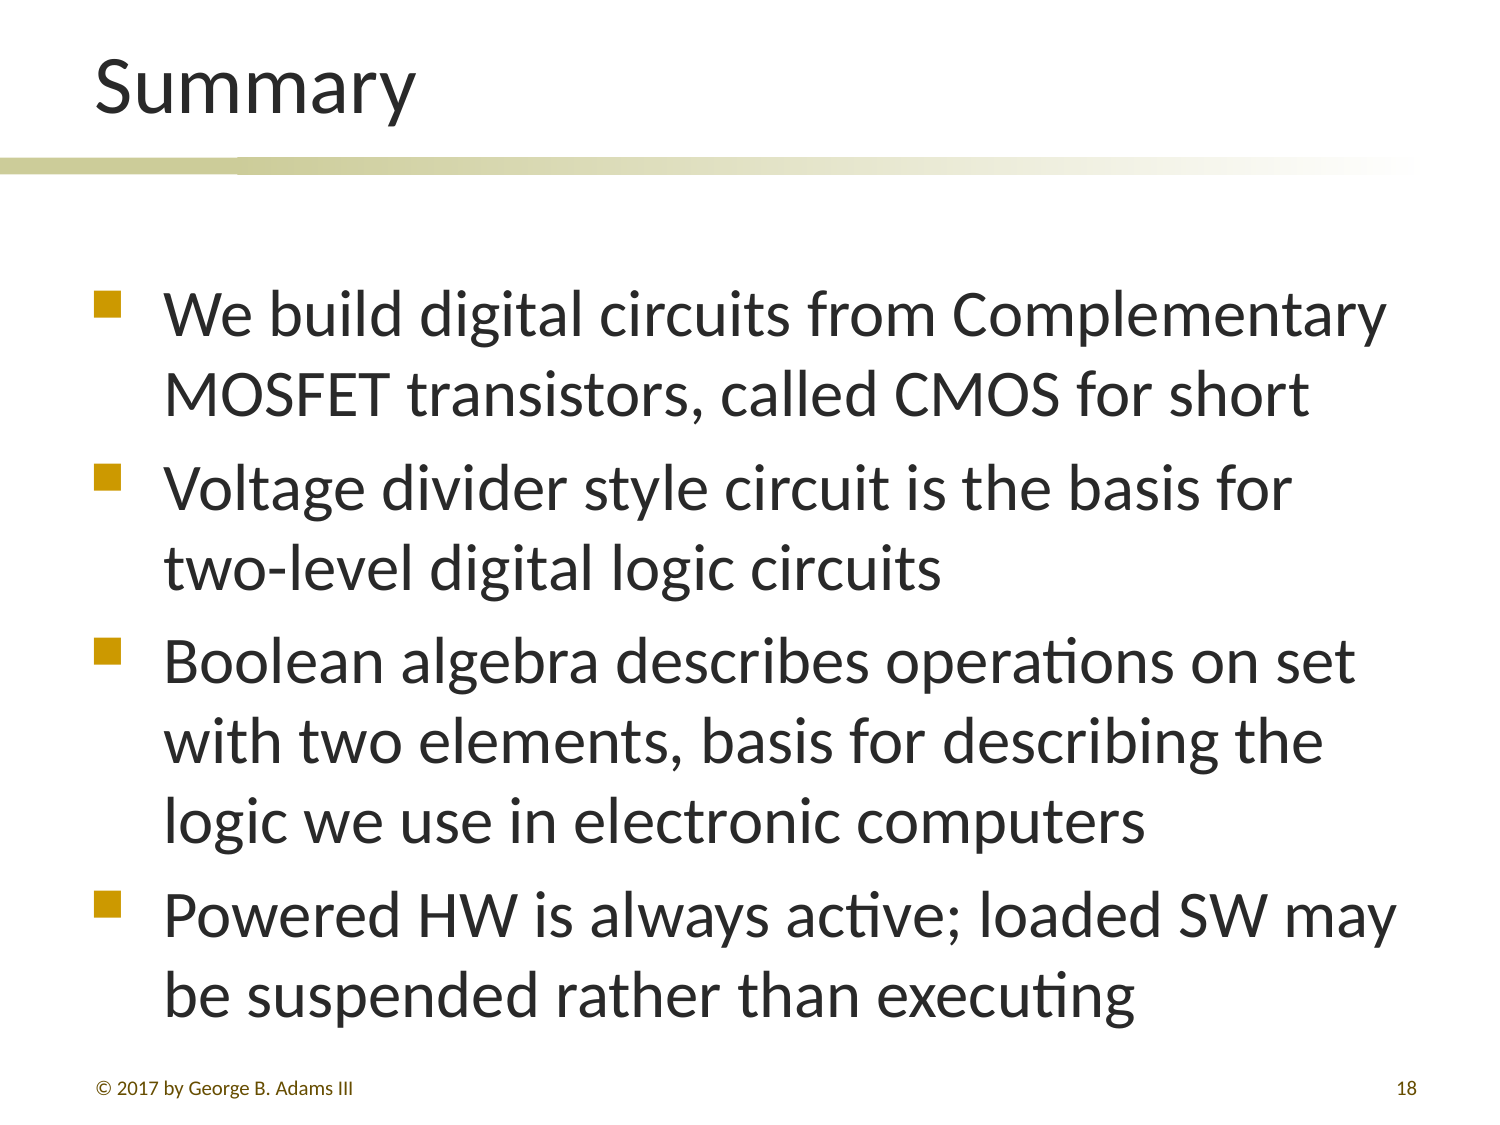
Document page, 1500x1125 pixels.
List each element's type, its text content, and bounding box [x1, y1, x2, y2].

title Summary [79, 15, 1432, 139]
slide_number © 2017 by George B. Adams III [79, 1067, 406, 1099]
slide_number 18 [1119, 1067, 1433, 1099]
list We build digital circuits from Complementary MOSFET transistors, called CMOS for short Voltage divider style circuit is the basis for two-level digital logic circuits Boolean algebra describes operations on set with two elements, basis for describing the logic we use in electronic computers Powered HW is always active; loaded SW may be suspended rather than executing [75, 262, 1425, 1098]
